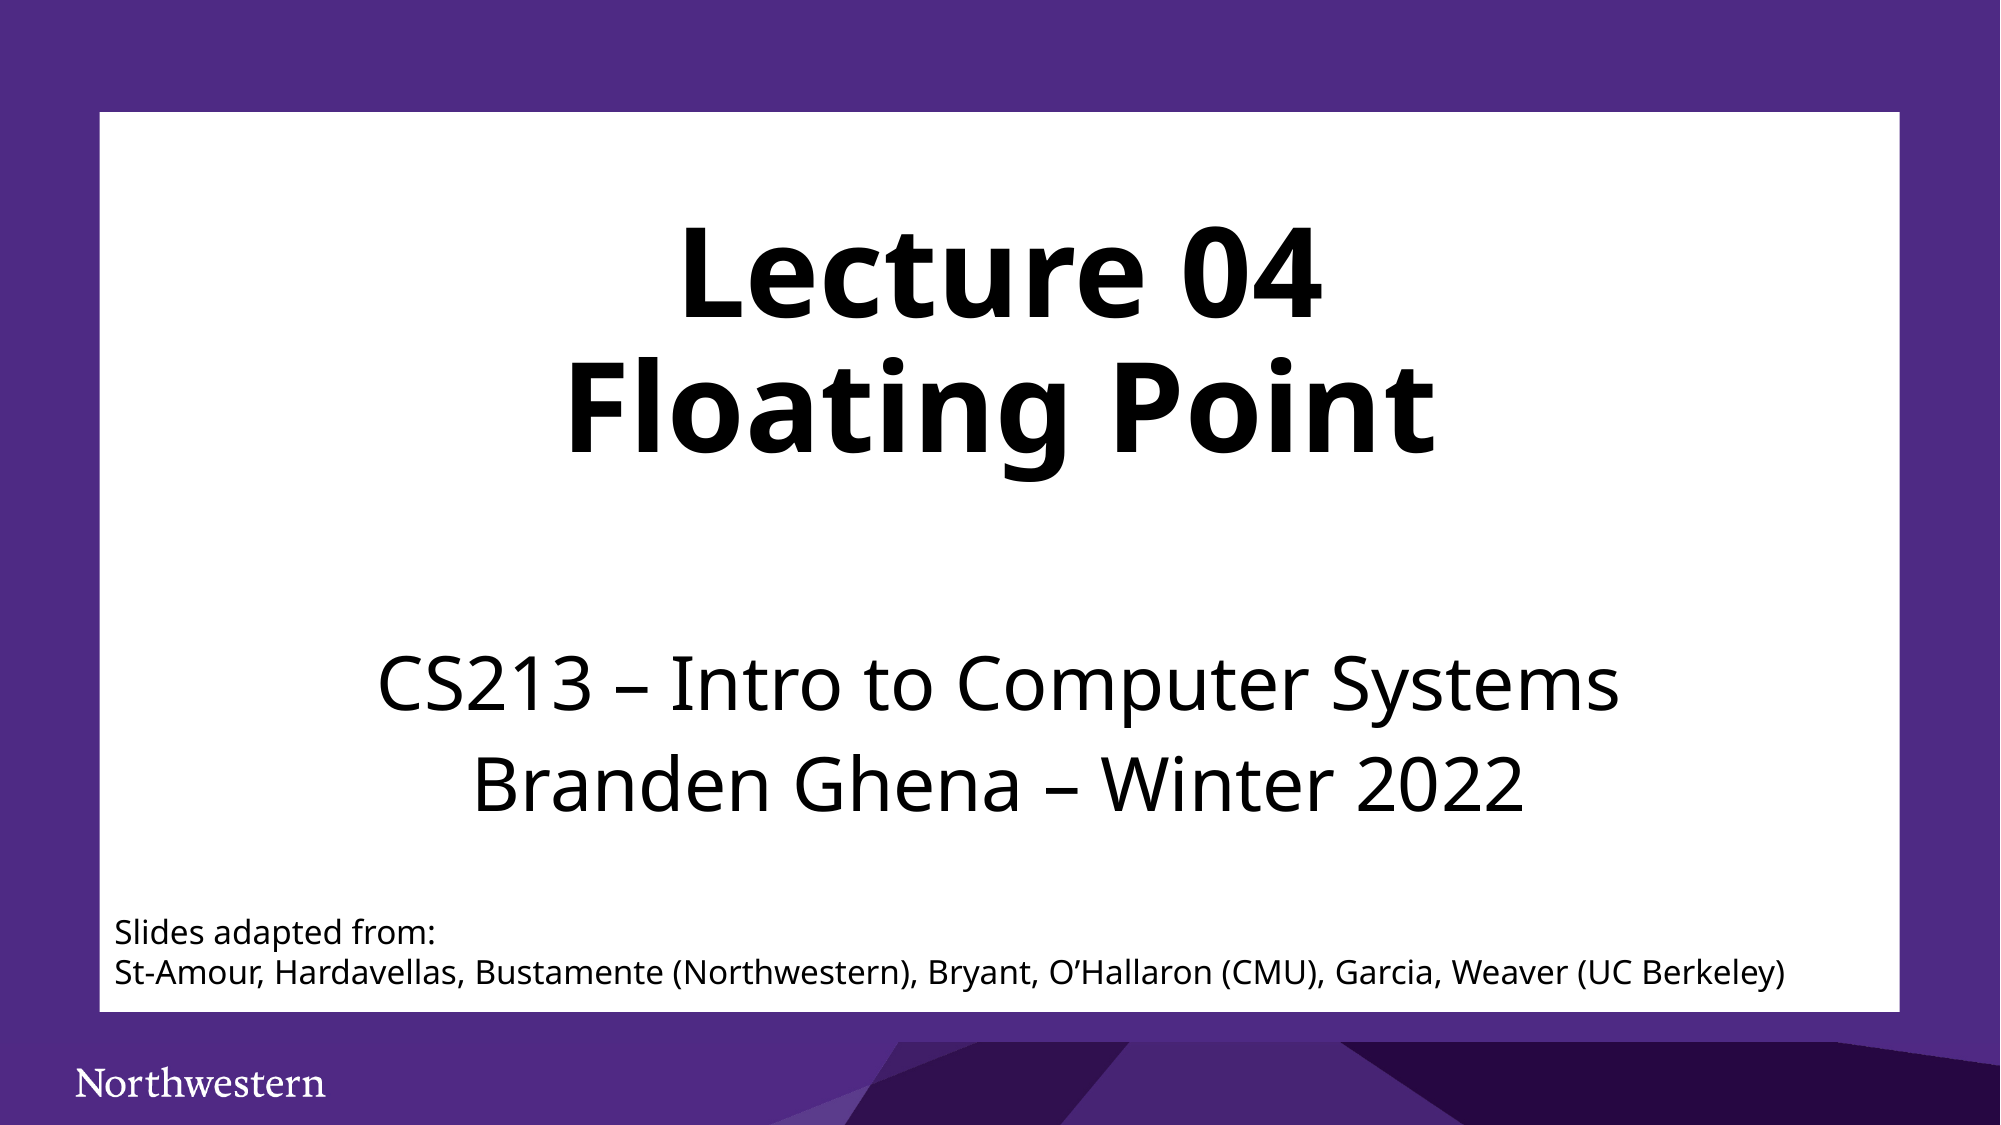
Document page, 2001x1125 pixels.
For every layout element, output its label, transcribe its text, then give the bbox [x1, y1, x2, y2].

picture [0, 1042, 2000, 1125]
title Lecture 04 Floating Point [99, 112, 1900, 488]
text_box Slides adapted from: St-Amour, Hardavellas, Bustamente (Northwestern), Bryant, O’Hallaron (CMU), Garcia, Weaver (UC Berkeley) [99, 904, 1900, 999]
subtitle CS213 – Intro to Computer Systems Branden Ghena – Winter 2022 [99, 637, 1900, 863]
